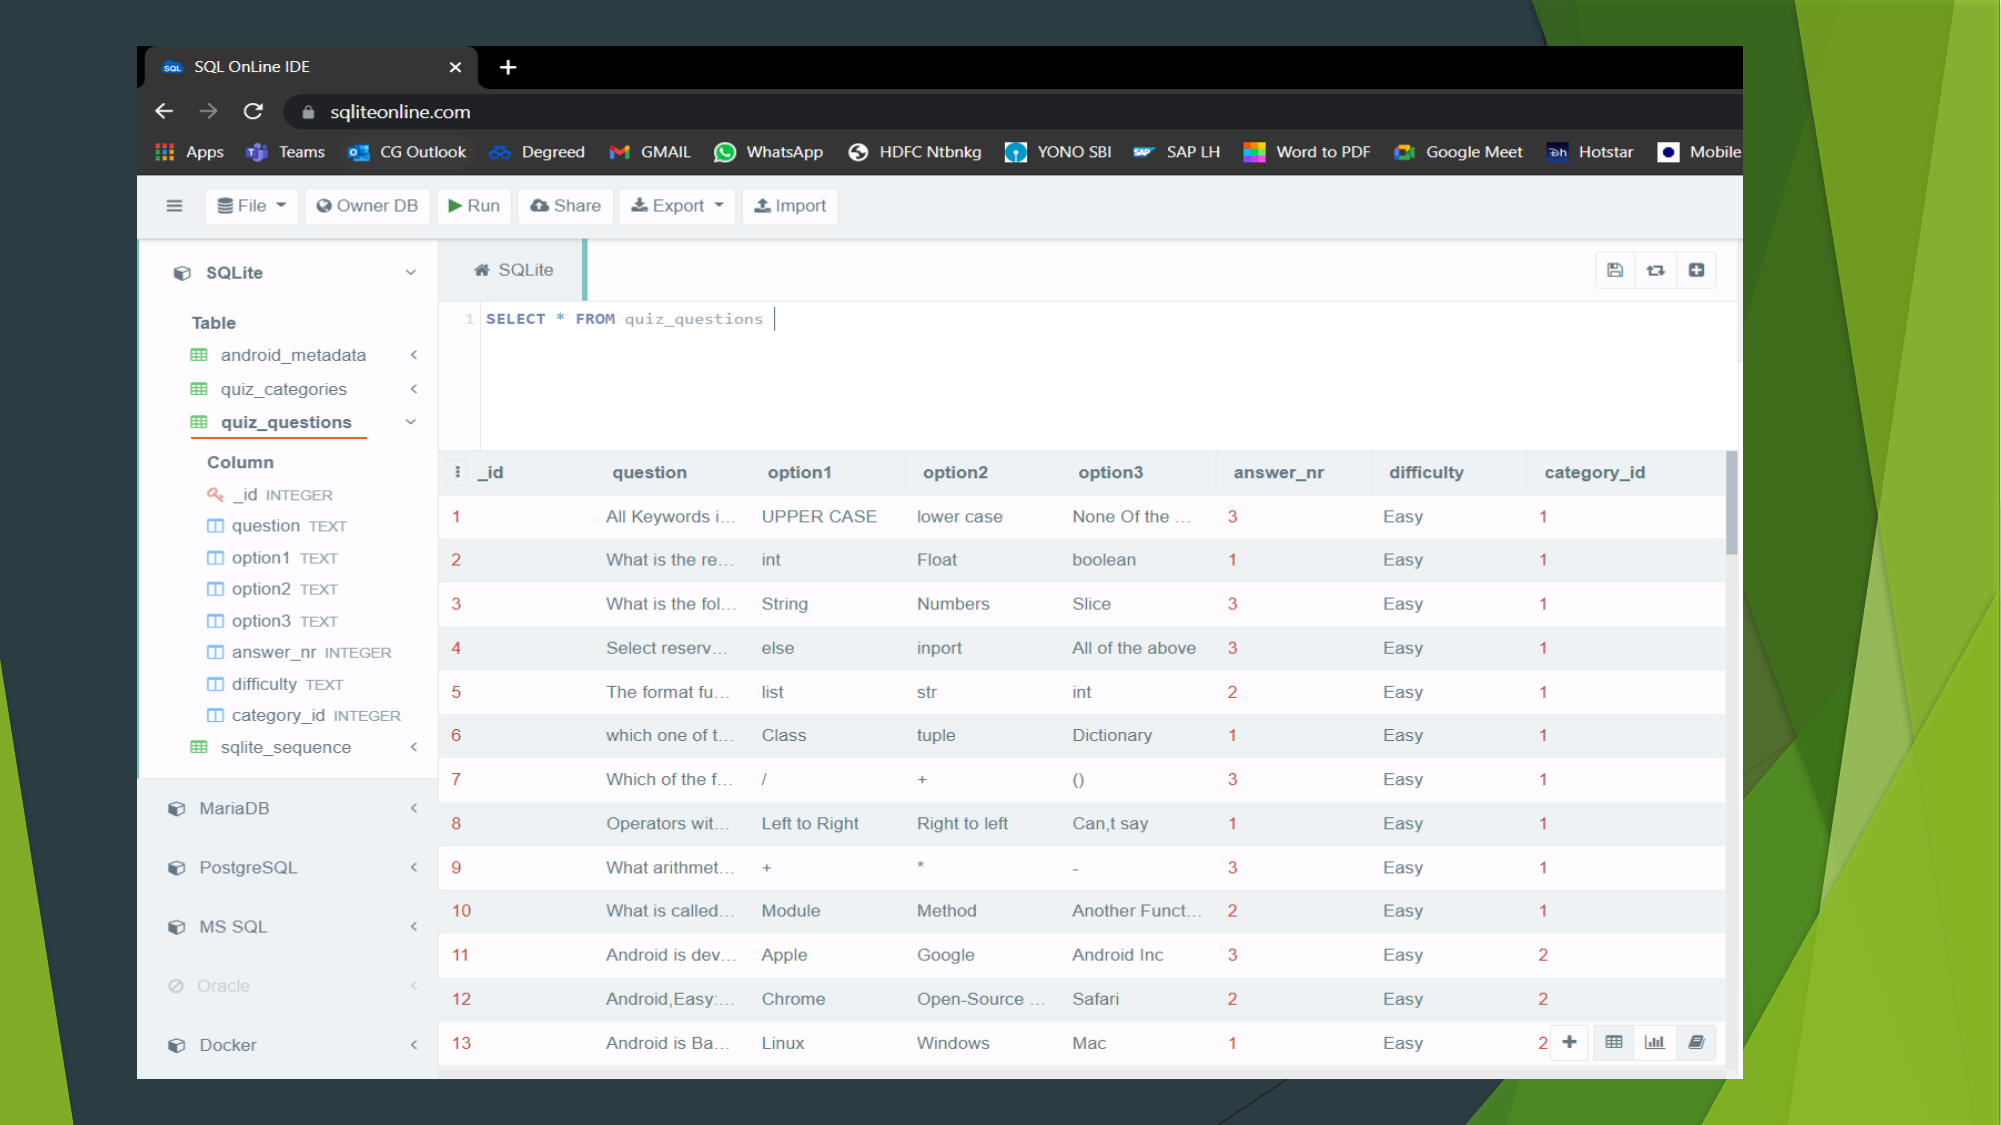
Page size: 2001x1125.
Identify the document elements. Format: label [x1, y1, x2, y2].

picture [137, 46, 1743, 1079]
